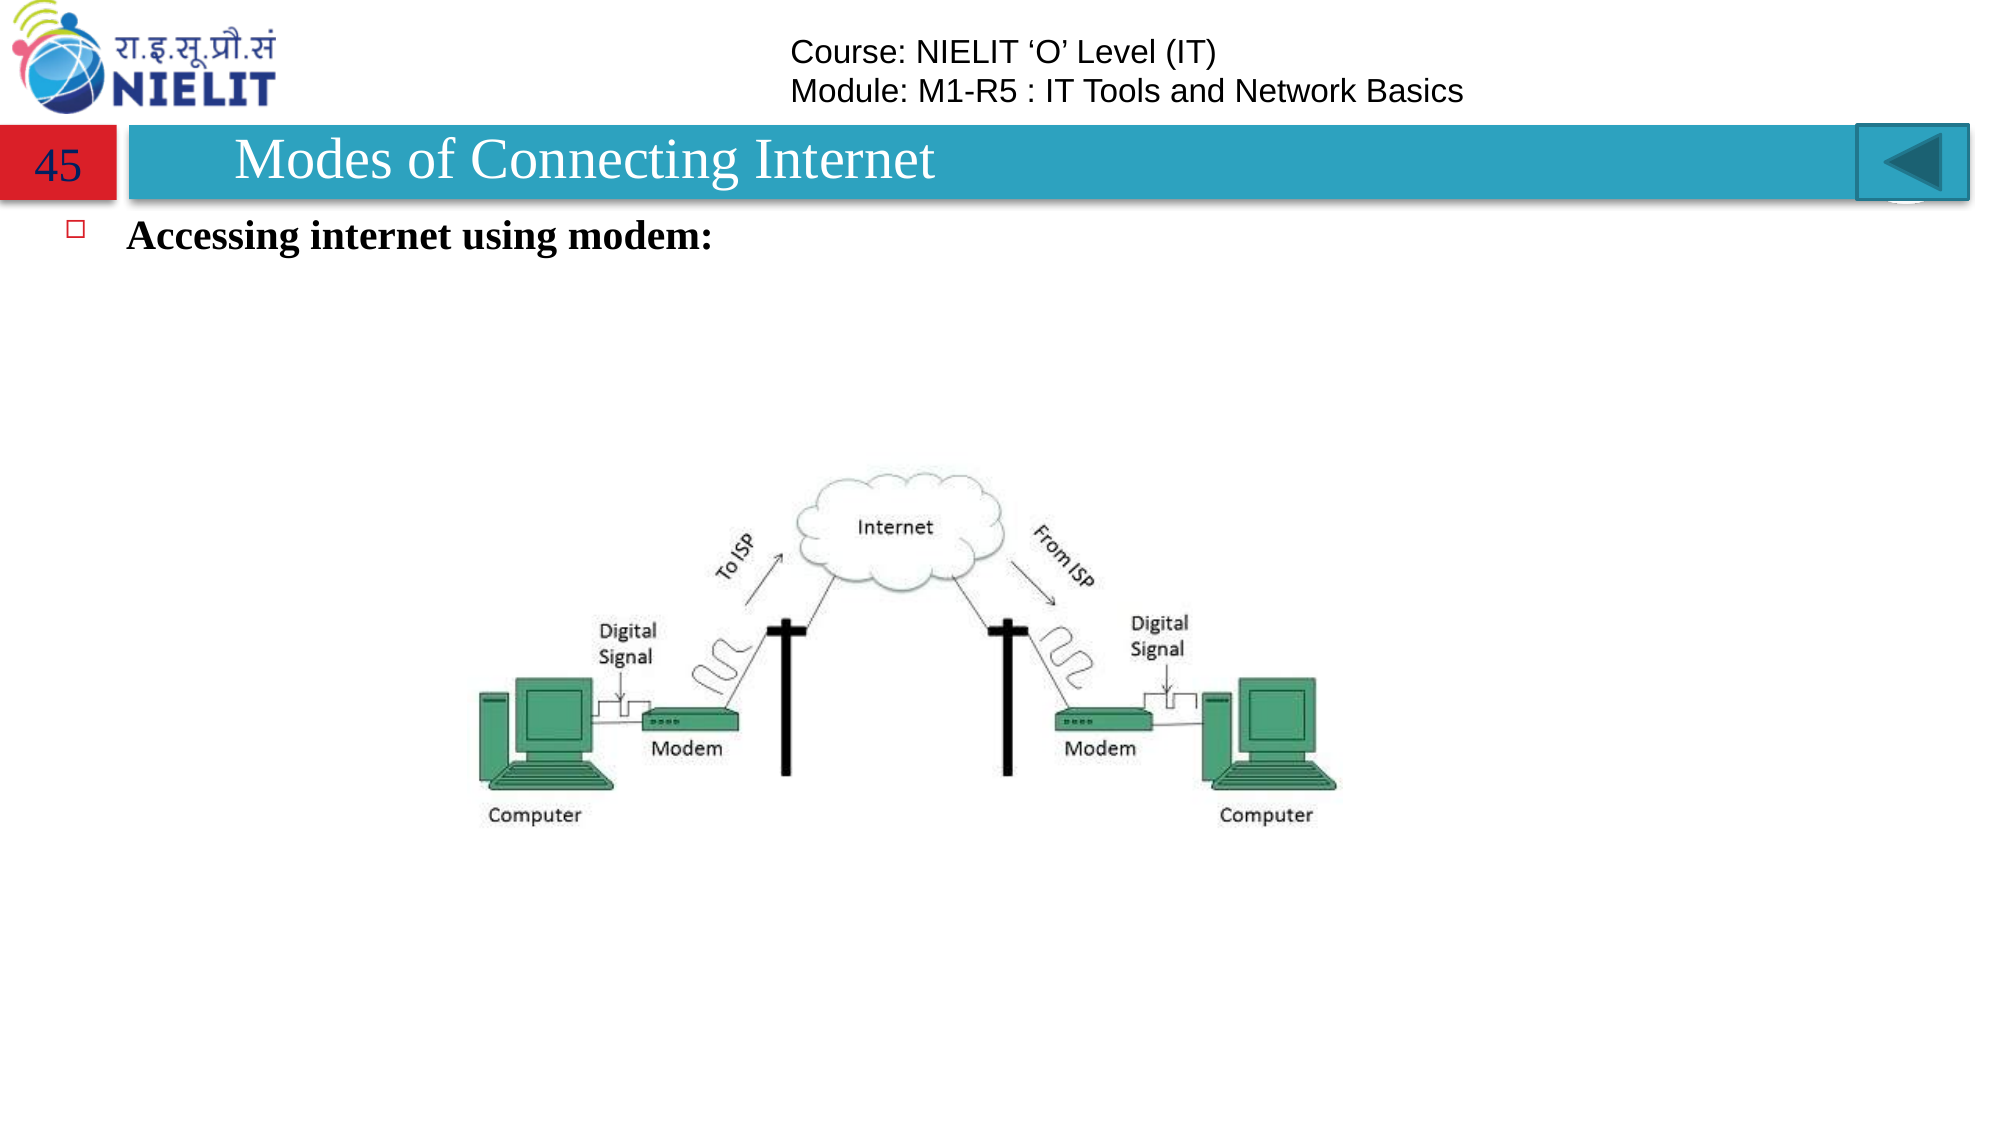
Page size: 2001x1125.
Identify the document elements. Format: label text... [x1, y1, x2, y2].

slide_number 45 [0, 125, 117, 200]
title Modes of Connecting Internet [216, 125, 1969, 199]
picture [12, 0, 276, 114]
picture [307, 10, 1891, 121]
list Accessing internet using modem: [46, 199, 1969, 1005]
picture [466, 452, 1343, 836]
